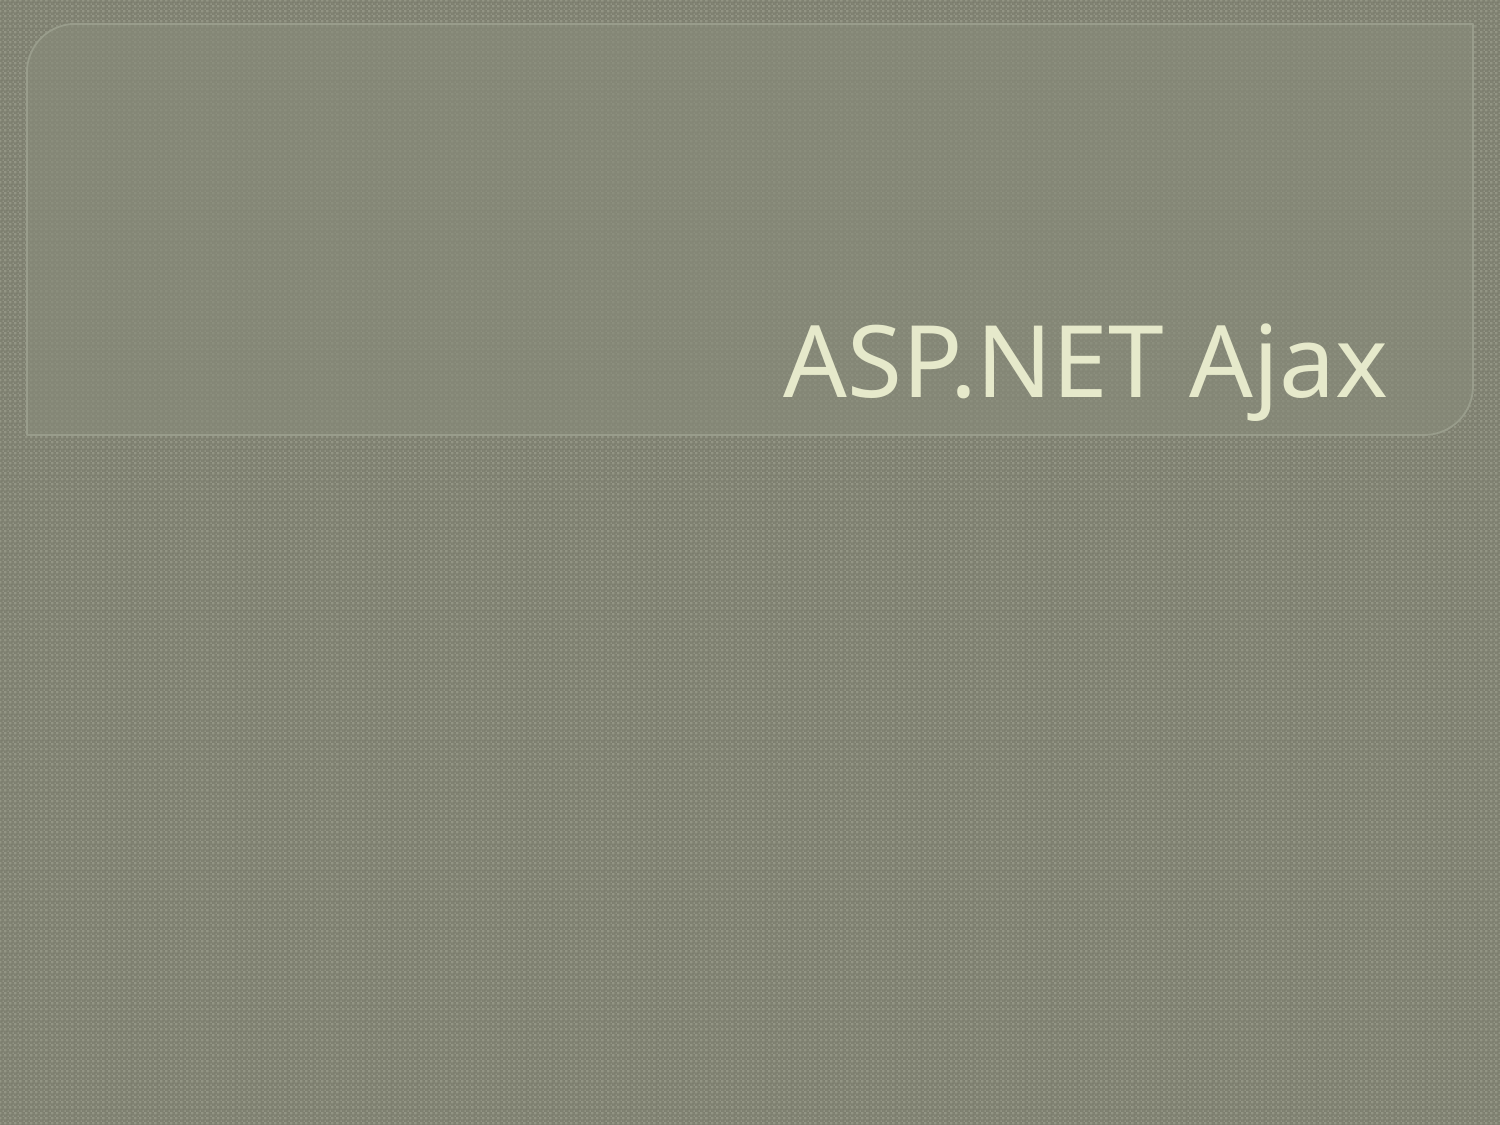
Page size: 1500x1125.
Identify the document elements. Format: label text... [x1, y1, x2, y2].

title ASP.NET Ajax [76, 62, 1427, 425]
